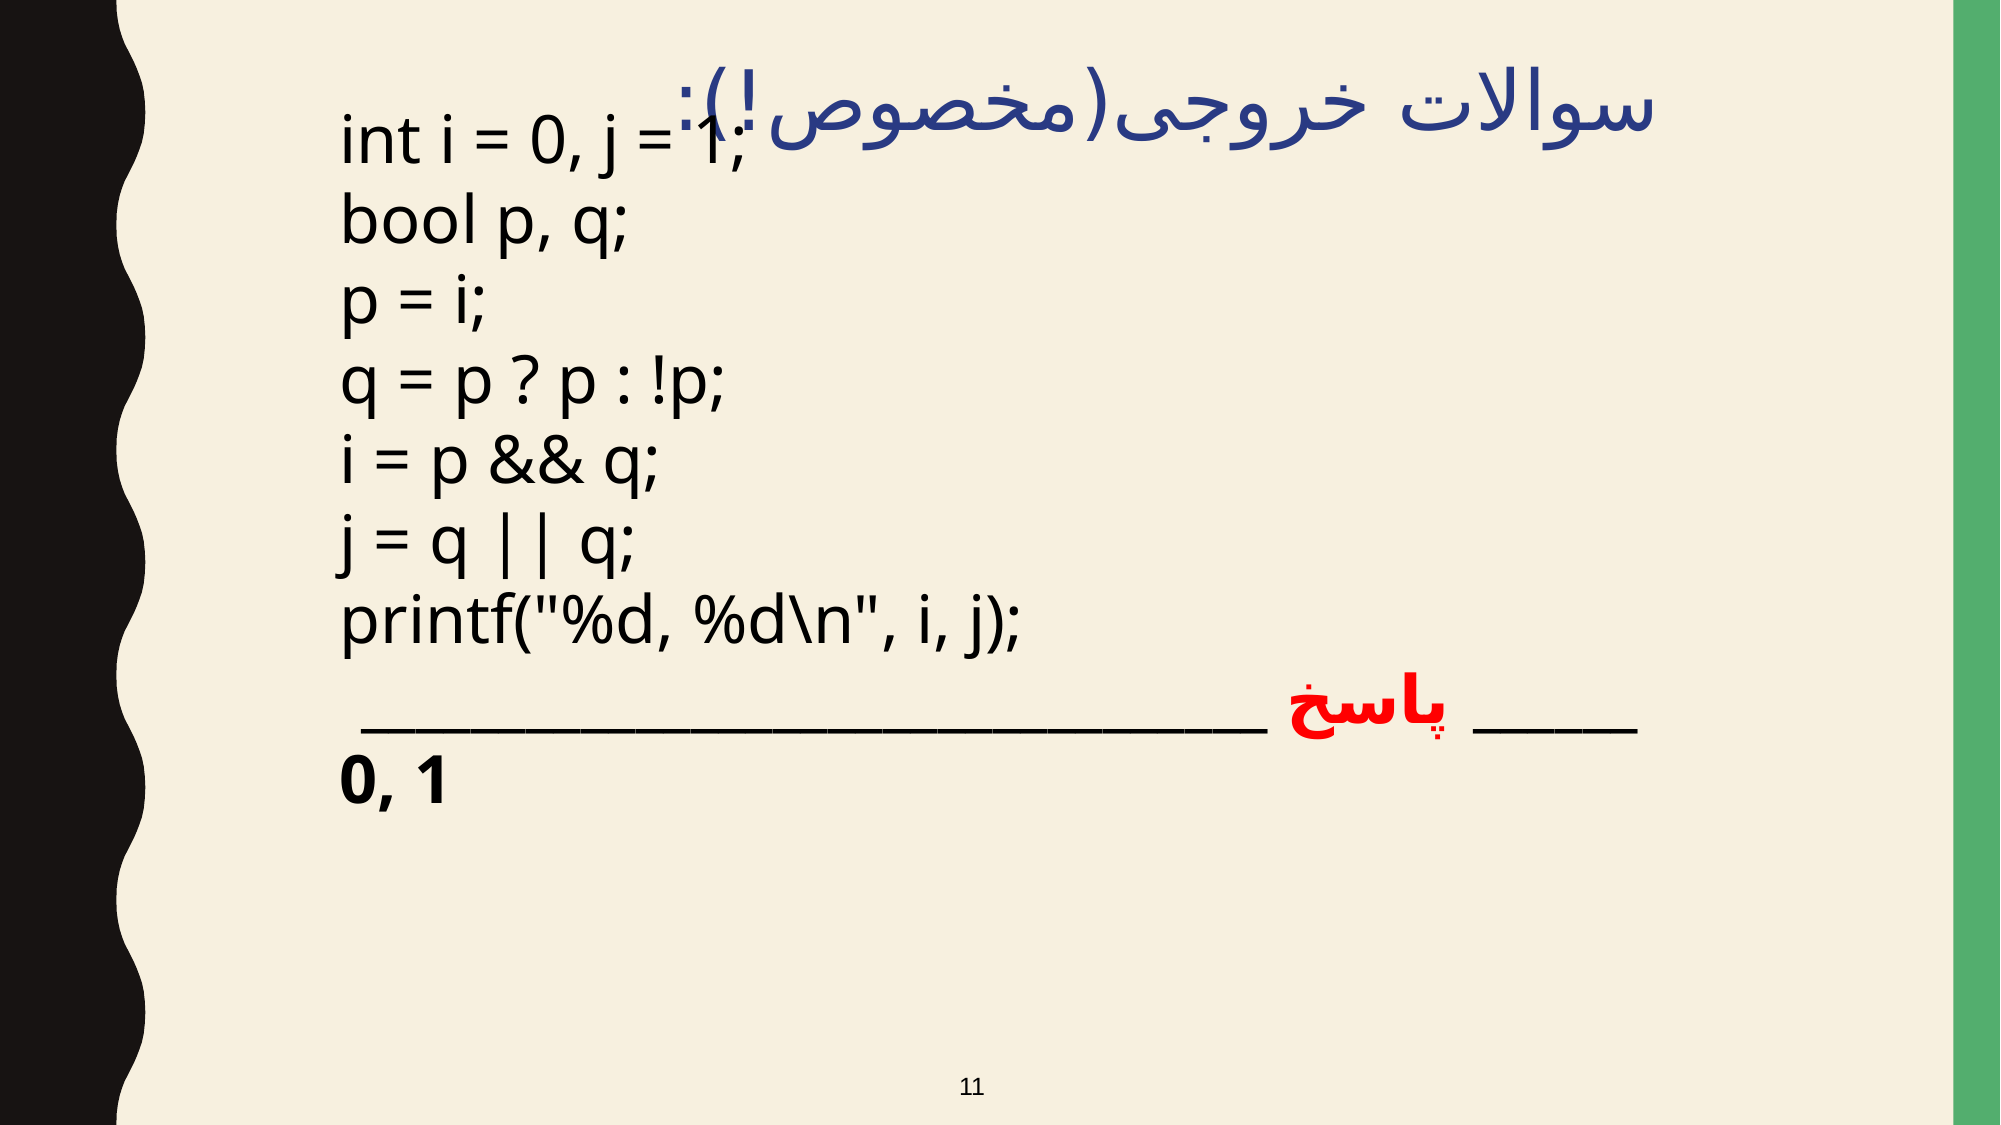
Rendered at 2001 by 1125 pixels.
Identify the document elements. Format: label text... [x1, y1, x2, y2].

text_box سوالات خروجی(مخصوص!): [324, 24, 1675, 89]
text_box int i = 0, j = 1; bool p, q; p = i; q = p ? p : !p; i = p && q; j = q || q; printf("%d, %d\n", i, j); _________________________________ پاسخ ______ 0, 1 [324, 89, 1675, 990]
text_box 11 [900, 1062, 1000, 1103]
